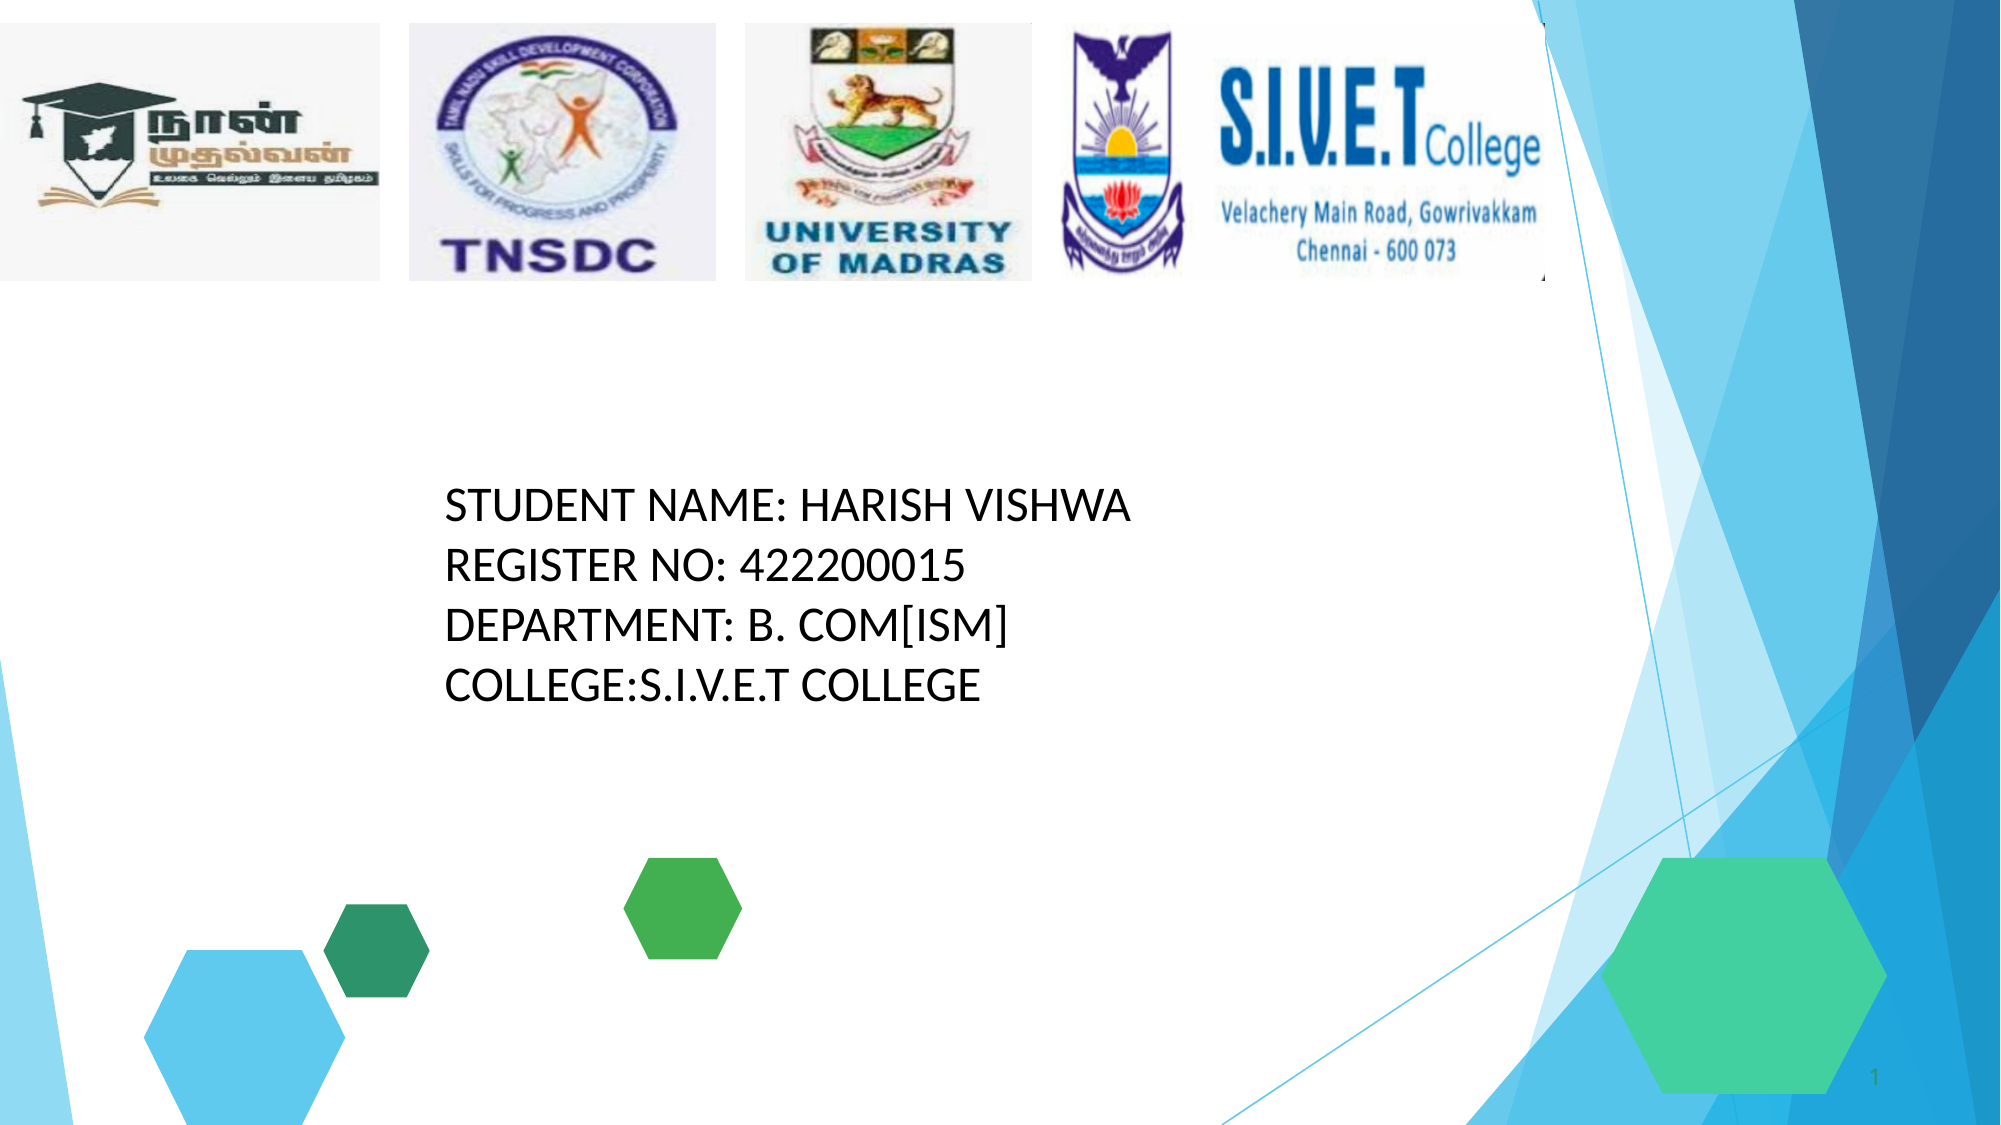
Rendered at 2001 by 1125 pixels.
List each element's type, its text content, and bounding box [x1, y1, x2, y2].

picture [0, 23, 380, 282]
slide_number 1 [1862, 1061, 1888, 1125]
picture [409, 23, 716, 282]
text_box [1601, 857, 1888, 1094]
text_box [623, 857, 743, 960]
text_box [143, 904, 430, 1125]
picture [745, 23, 1032, 282]
text_box STUDENT NAME: HARISH VISHWA REGISTER NO: 422200015 DEPARTMENT: B. COM[ISM] COLLEGE:S.I.V.E.T COLLEGE [429, 463, 1843, 776]
picture [1060, 23, 1546, 282]
